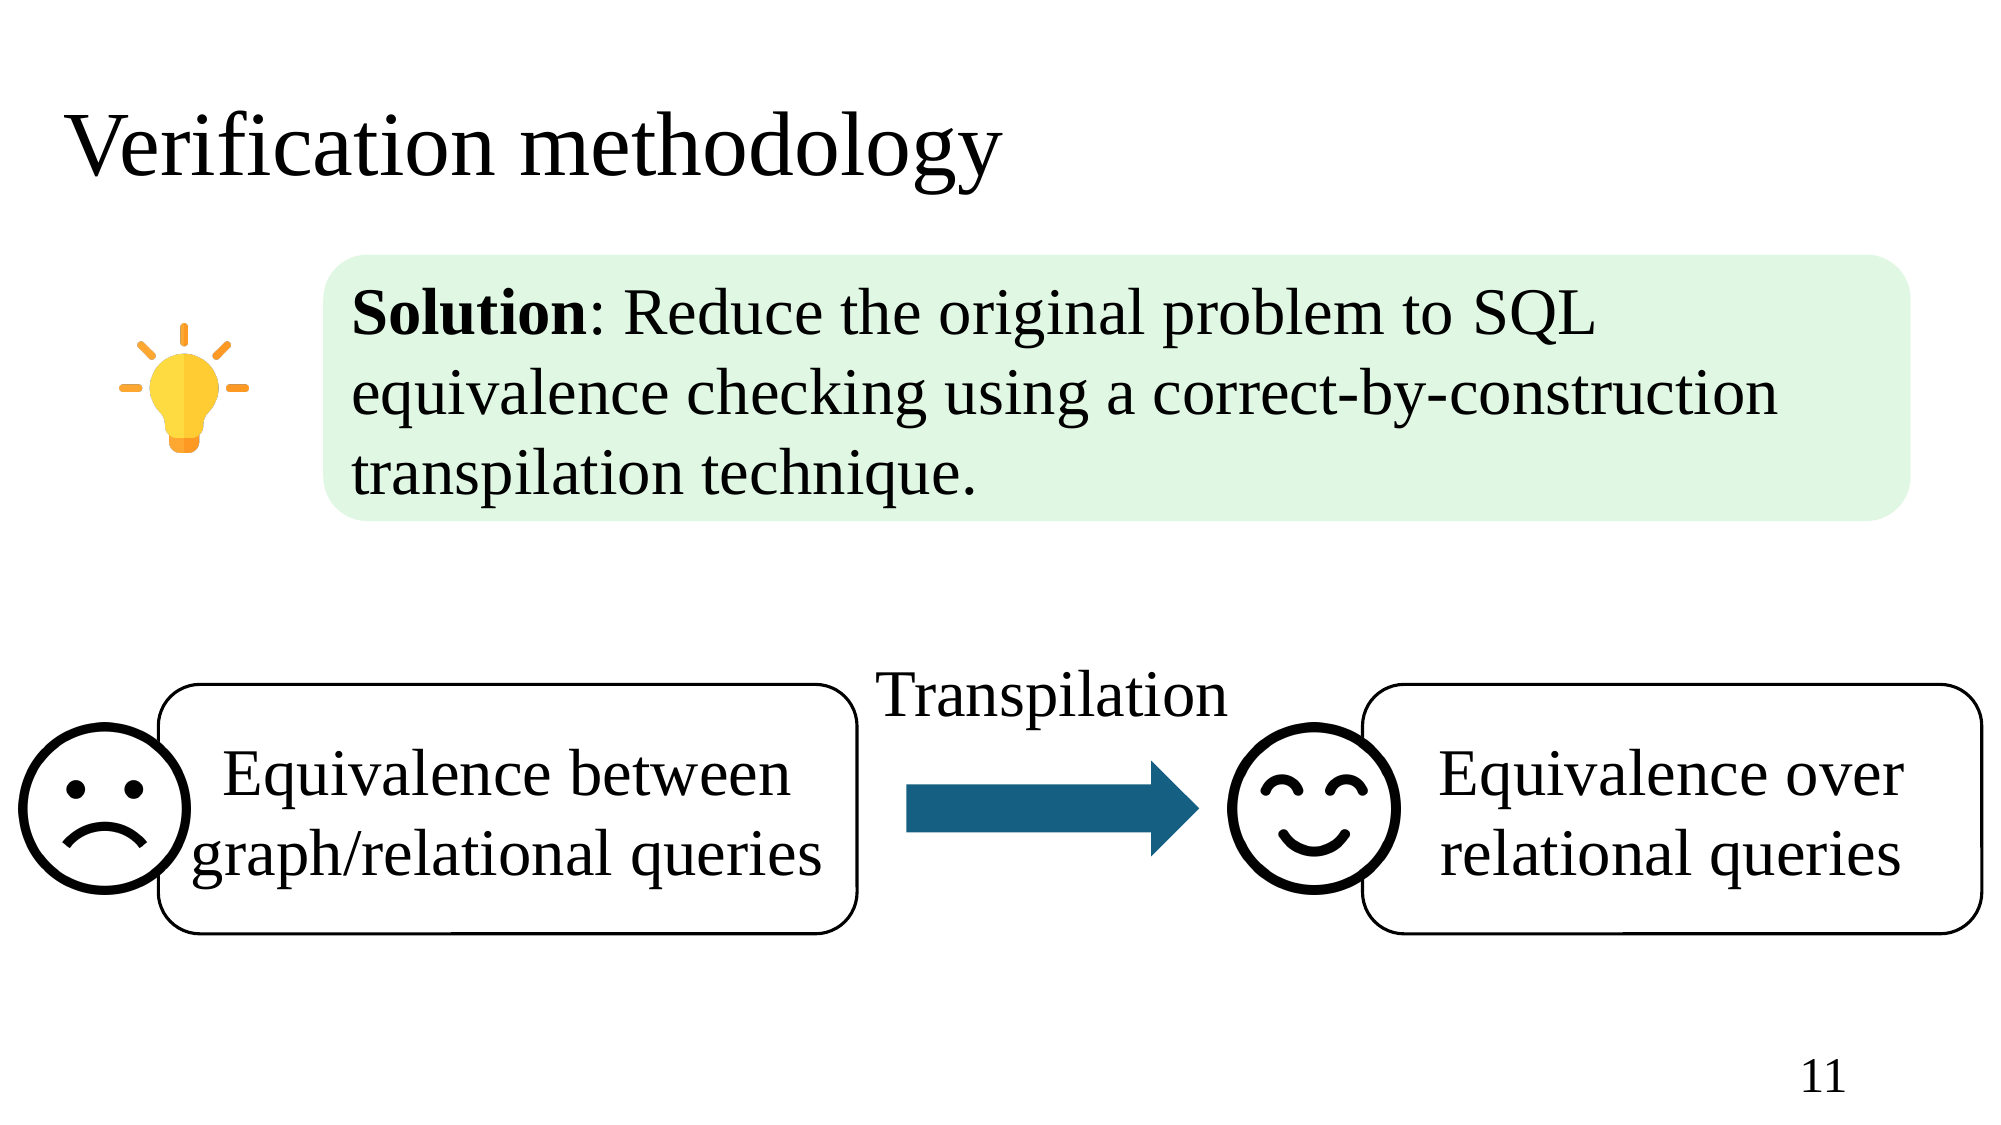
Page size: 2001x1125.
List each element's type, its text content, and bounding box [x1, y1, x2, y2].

text_box Solution: Reduce the original problem to ﻿SQL equivalence checking using a correct-by-construction transpilation technique. [321, 252, 1913, 523]
picture [119, 322, 250, 453]
title Verification methodology [48, 37, 1902, 255]
slide_number 10 [1412, 1042, 1863, 1103]
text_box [17, 650, 1983, 935]
